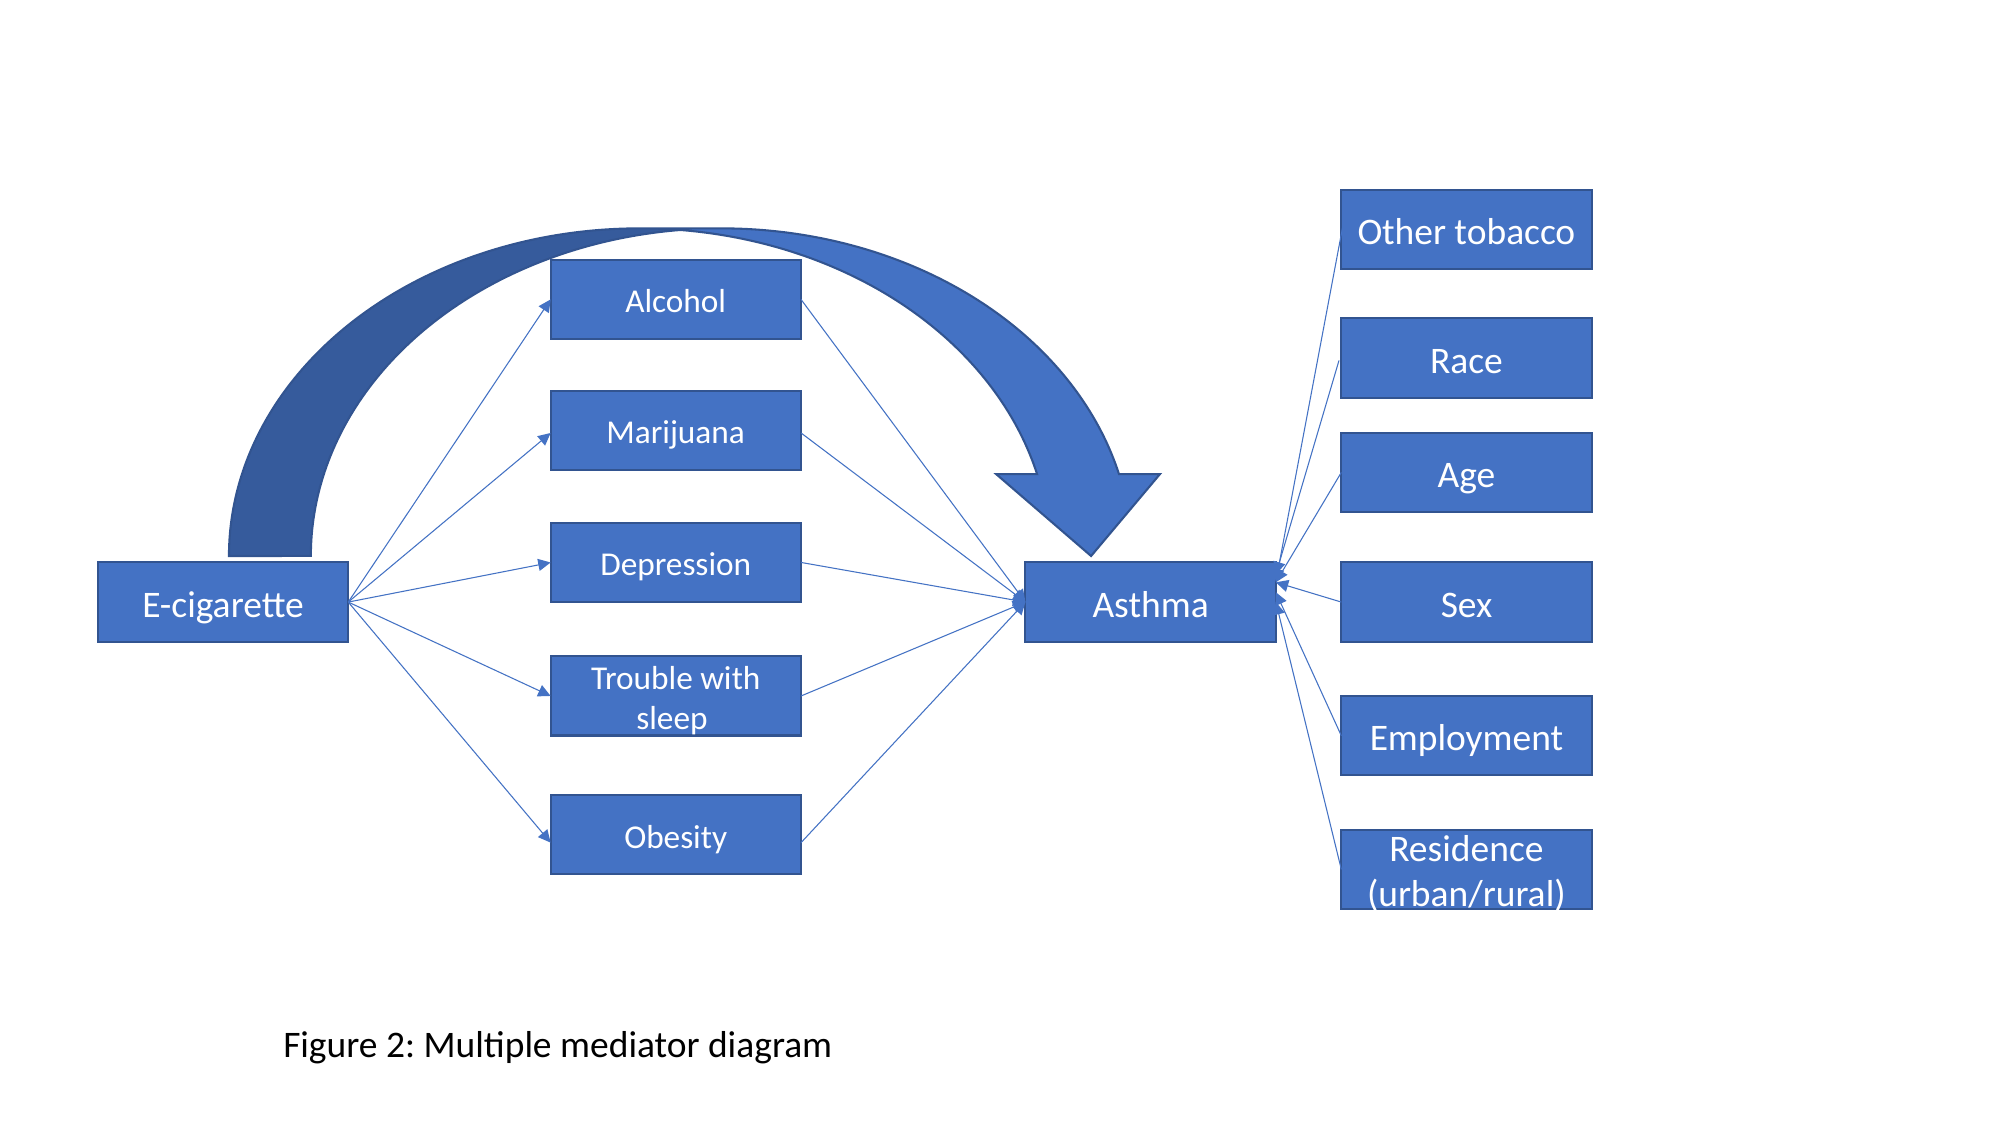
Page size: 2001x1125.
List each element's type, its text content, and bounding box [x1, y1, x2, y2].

text_box E-cigarette [97, 561, 348, 643]
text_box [801, 562, 1026, 602]
text_box Depression [551, 522, 801, 603]
text_box [1026, 334, 1163, 558]
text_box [1275, 582, 1342, 592]
text_box Employment [1342, 695, 1593, 776]
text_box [1275, 602, 1342, 870]
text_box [1275, 592, 1342, 602]
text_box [801, 299, 1026, 433]
text_box Trouble with sleep [551, 655, 801, 737]
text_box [348, 433, 551, 562]
text_box Marijuana [551, 390, 801, 471]
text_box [348, 562, 551, 602]
text_box Sex [1342, 561, 1593, 643]
text_box [382, 227, 979, 299]
text_box Alcohol [550, 259, 802, 340]
text_box Asthma [1026, 561, 1275, 643]
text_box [348, 299, 551, 433]
text_box Age [1346, 432, 1593, 513]
text_box Obesity [550, 794, 802, 875]
text_box Figure 2: Multiple mediator diagram [268, 1012, 1083, 1073]
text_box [348, 602, 551, 843]
text_box Residence (urban/rural) [1340, 829, 1593, 910]
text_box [801, 433, 1026, 562]
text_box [1275, 211, 1346, 582]
text_box [227, 323, 348, 558]
text_box Race [1346, 317, 1593, 399]
text_box Other tobacco [1340, 189, 1593, 270]
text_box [801, 602, 1026, 843]
